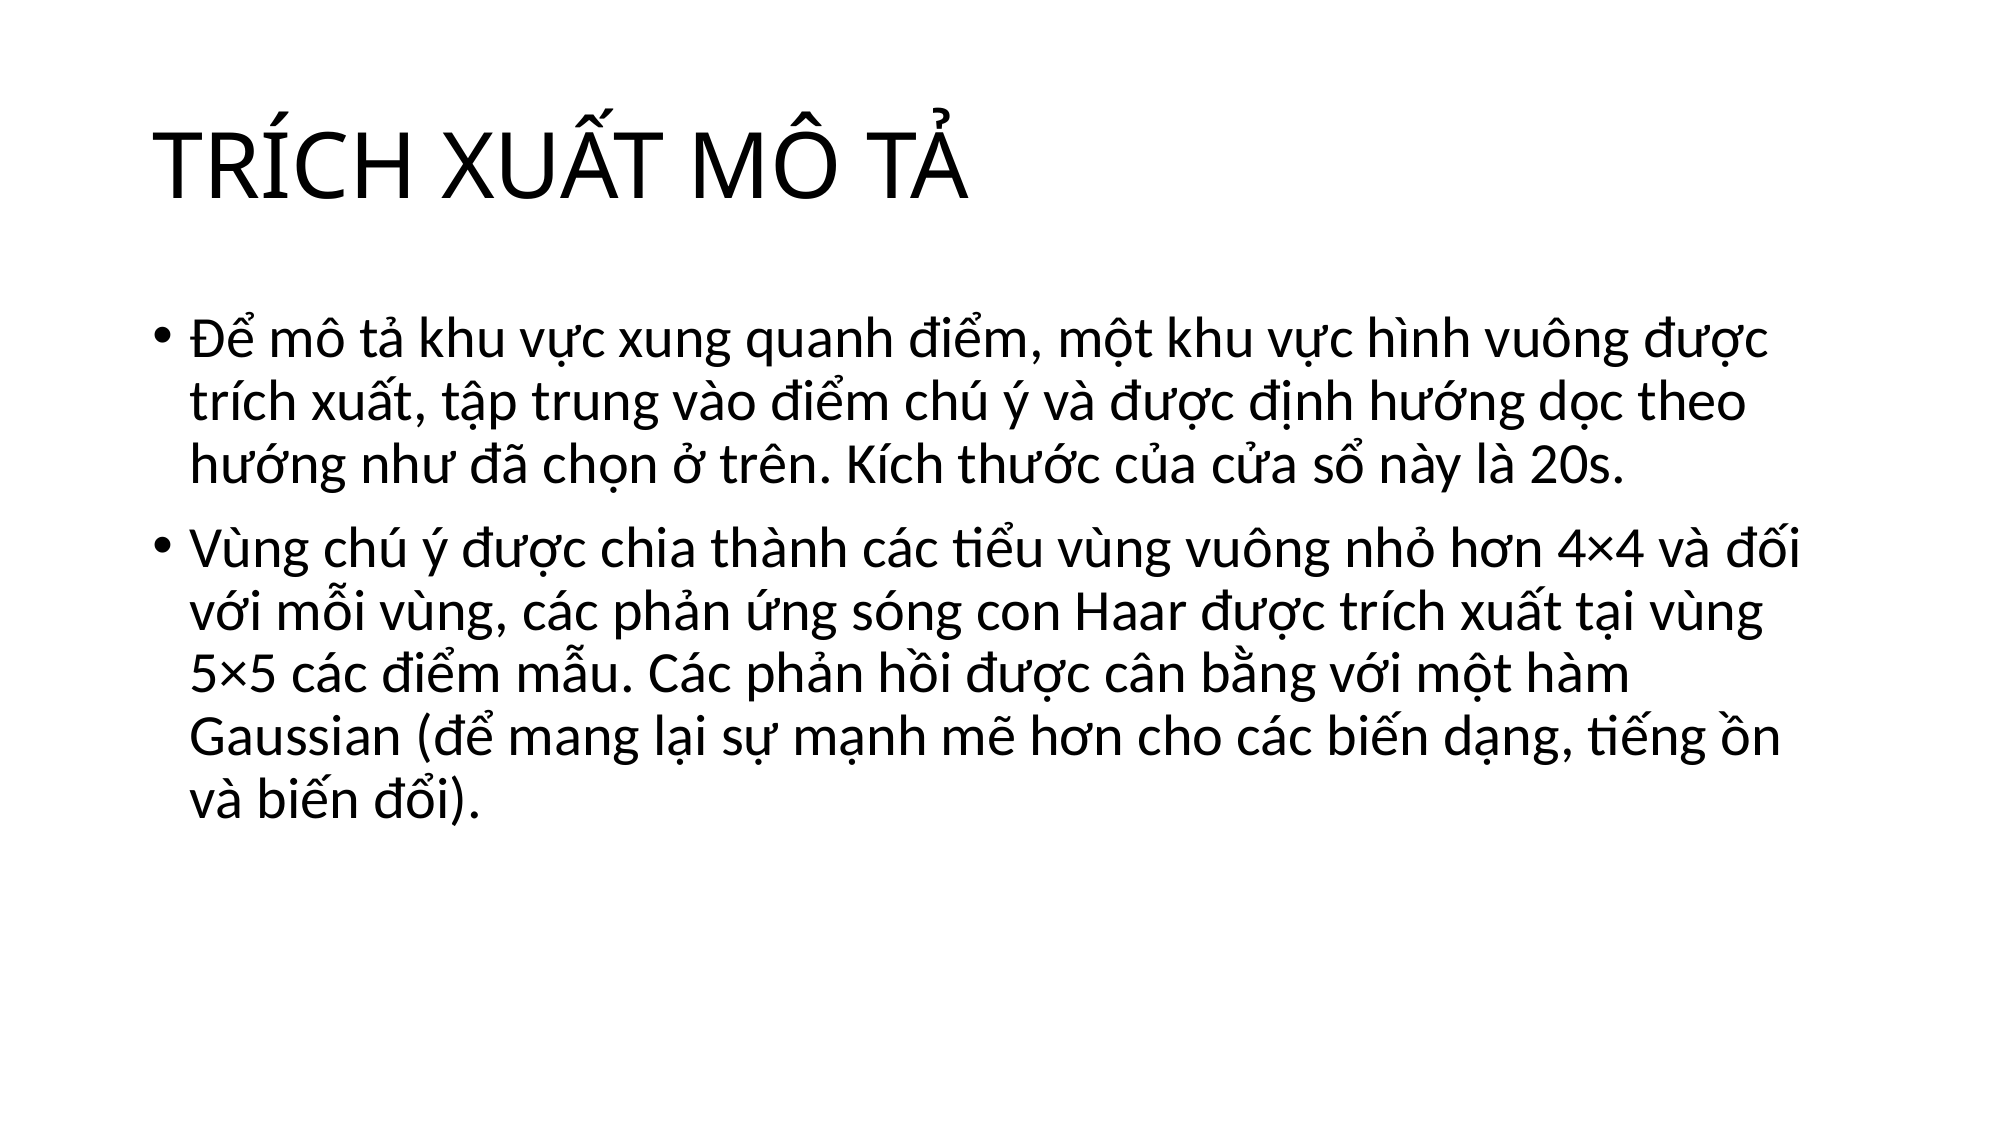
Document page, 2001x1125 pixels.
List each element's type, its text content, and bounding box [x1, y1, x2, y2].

list Để mô tả khu vực xung quanh điểm, một khu vực hình vuông được trích xuất, tập trung vào điểm chú ý và được định hướng dọc theo hướng như đã chọn ở trên. Kích thước của cửa sổ này là 20s. Vùng chú ý được chia thành các tiểu vùng vuông nhỏ hơn 4×4 và đối với mỗi vùng, các phản ứng sóng con Haar được trích xuất tại vùng 5×5 các điểm mẫu. Các phản hồi được cân bằng với một hàm Gaussian (để mang lại sự mạnh mẽ hơn cho các biến dạng, tiếng ồn và biến đổi). [137, 299, 1863, 1014]
title TRÍCH XUẤT MÔ TẢ [137, 59, 1863, 278]
